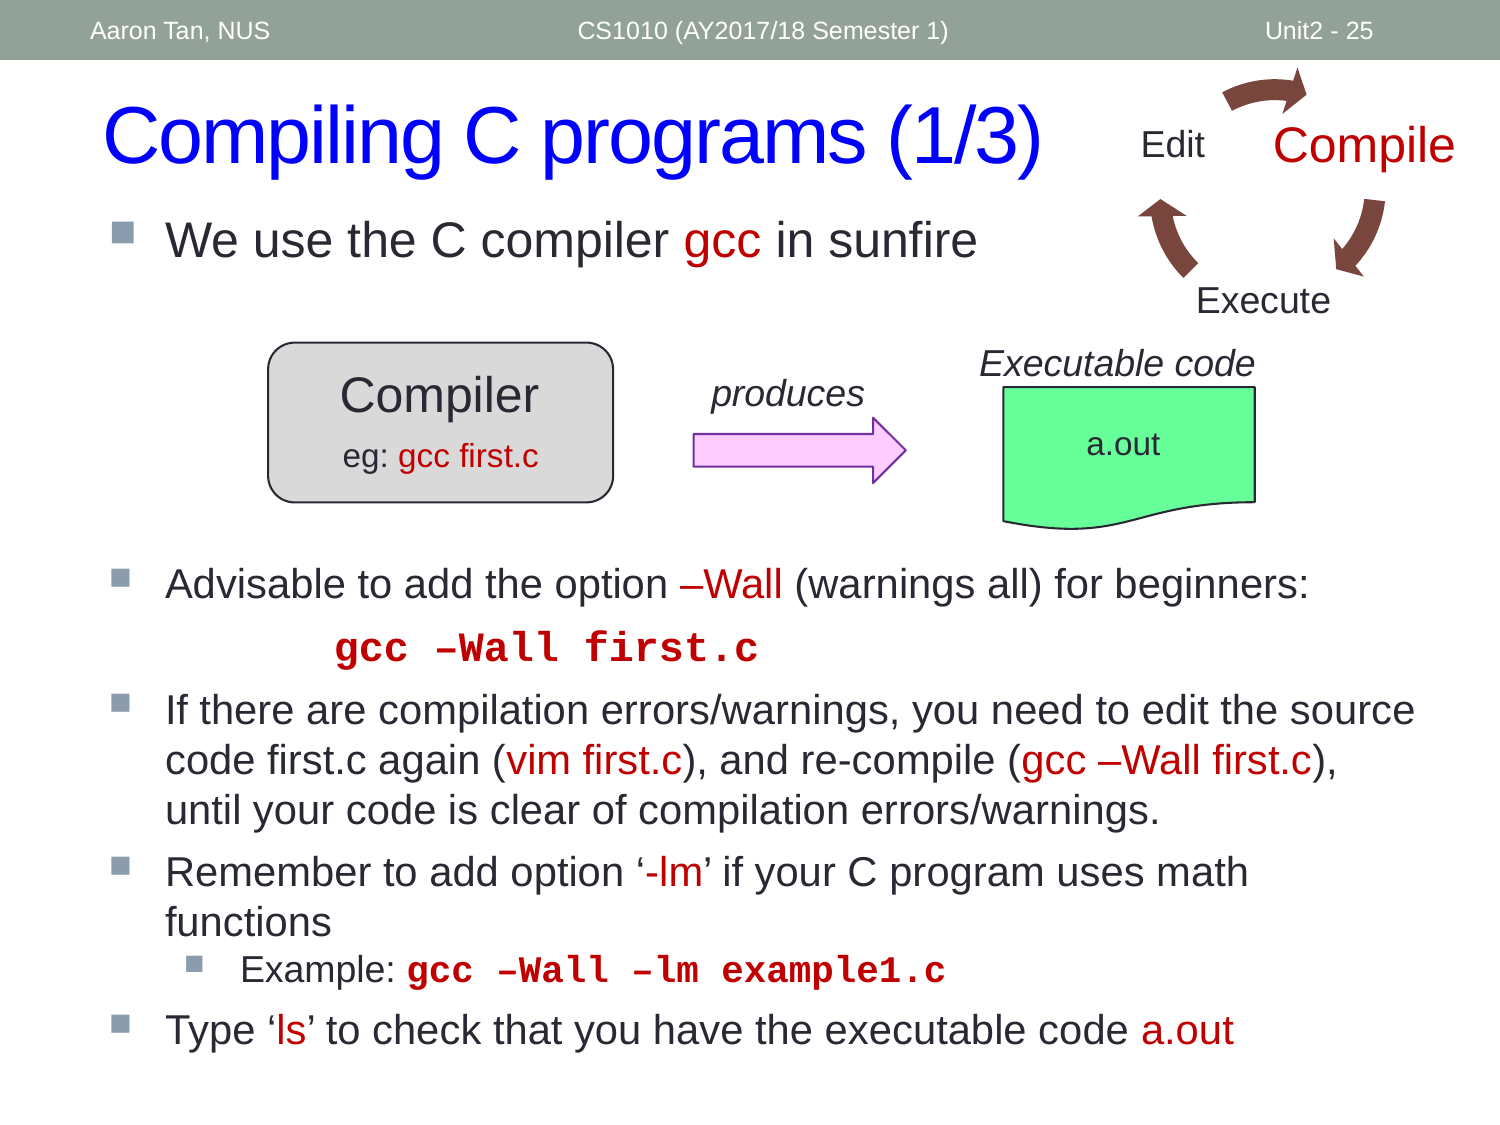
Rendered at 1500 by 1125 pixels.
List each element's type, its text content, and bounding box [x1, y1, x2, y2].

slide_number Unit2 - 25 [1250, 3, 1425, 57]
title Compiling C programs (1/3) [87, 75, 1101, 188]
footer CS1010 (AY2017/18 Semester 1) [562, 3, 1238, 57]
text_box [248, 331, 1285, 531]
slide_number Aaron Tan, NUS [75, 3, 550, 57]
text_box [1103, 70, 1473, 356]
text_box We use the C compiler gcc in sunfire [94, 200, 1101, 313]
text_box Advisable to add the option –Wall (warnings all) for beginners: gcc –Wall first.c If there are compilation errors/warnings, you need to edit the source code first.c again (vim first.c), and re-compile (gcc –Wall first.c), until your code is clear of compilation errors/warnings. Remember to add option ‘-lm’ if your C program uses math functions Example: gcc –Wall –lm example1.c Type ‘ls’ to check that you have the executable code a.out [93, 549, 1441, 1035]
